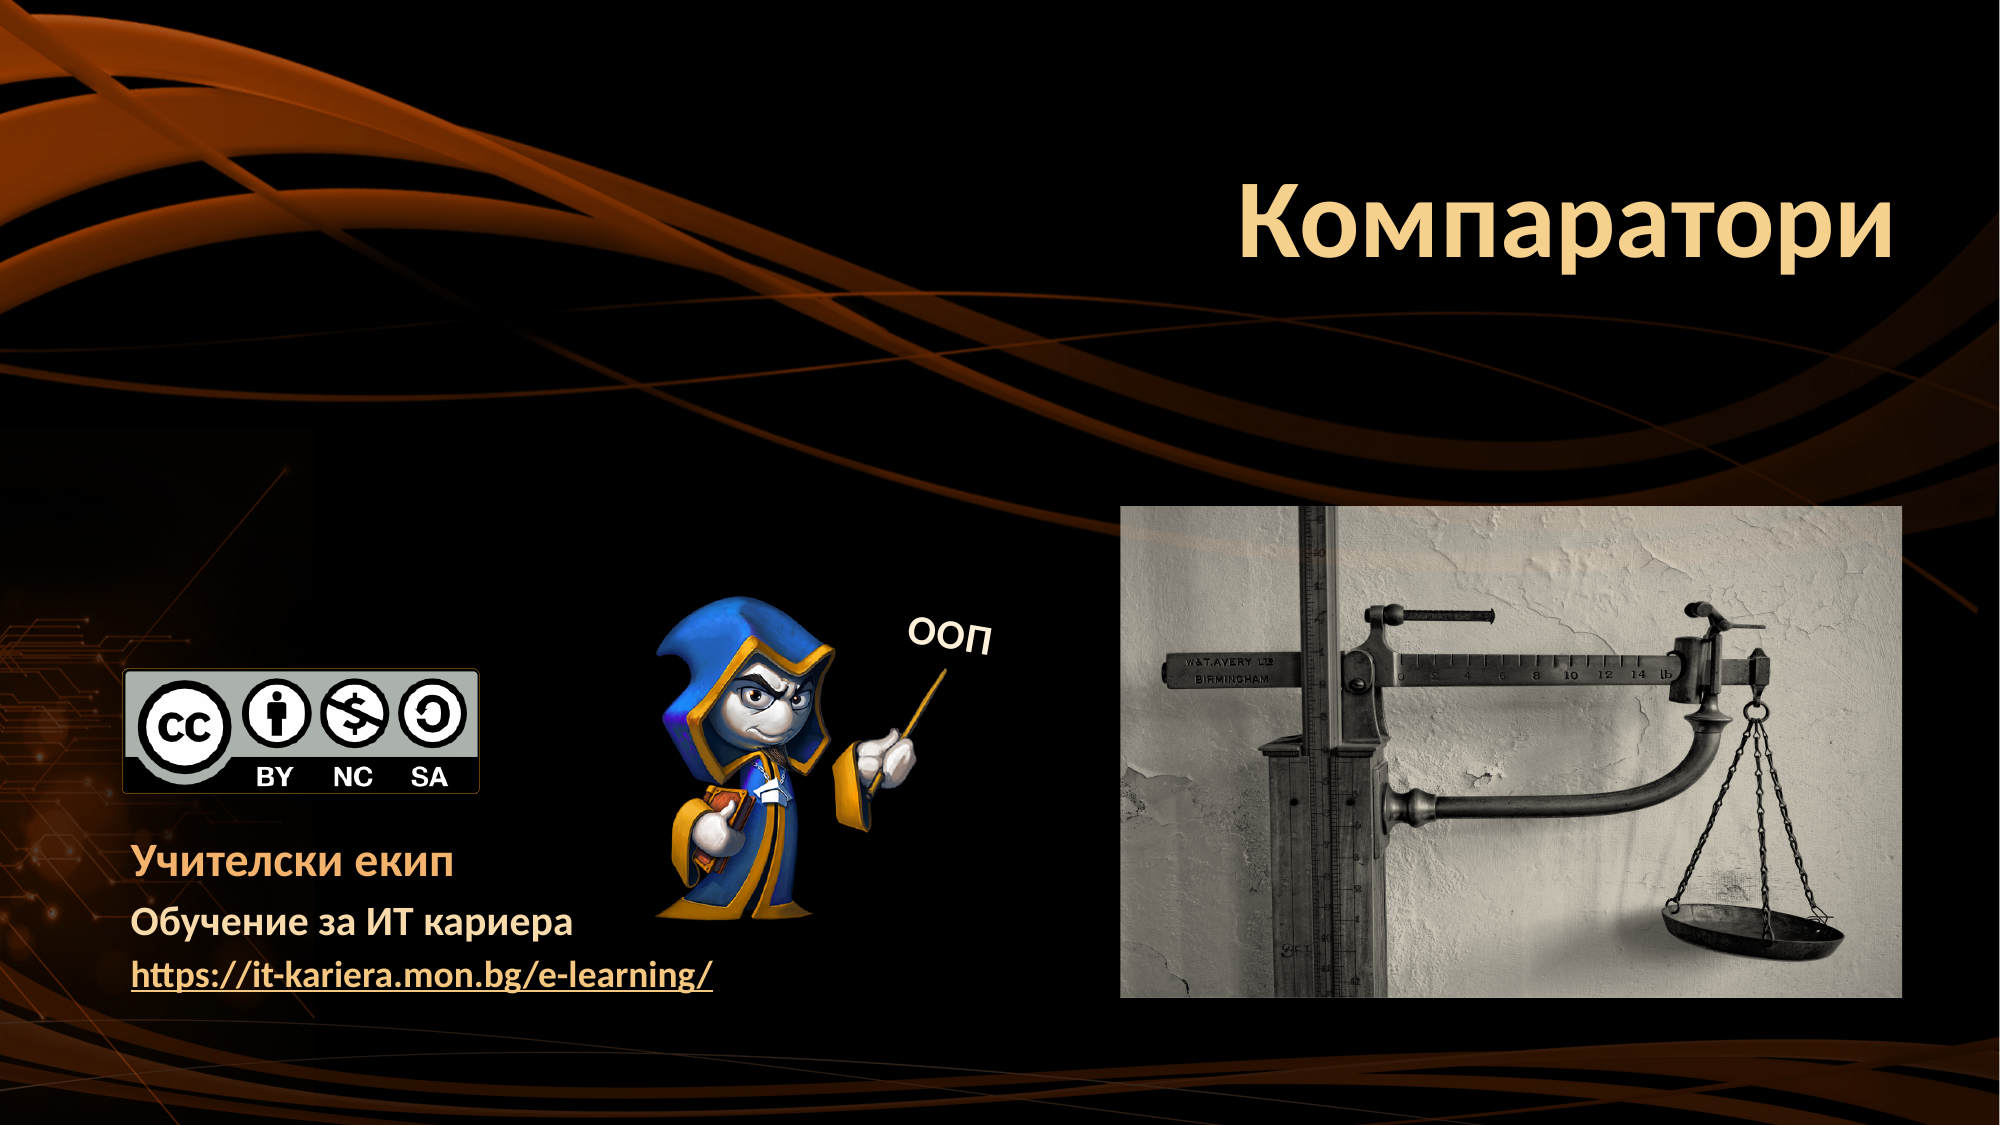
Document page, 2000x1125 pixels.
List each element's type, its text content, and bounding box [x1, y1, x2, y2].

picture [0, 0, 2000, 1125]
text_box [1119, 505, 1903, 999]
text_box [574, 314, 1898, 534]
text_box Компаратори [549, 124, 1898, 318]
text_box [122, 594, 1009, 1009]
